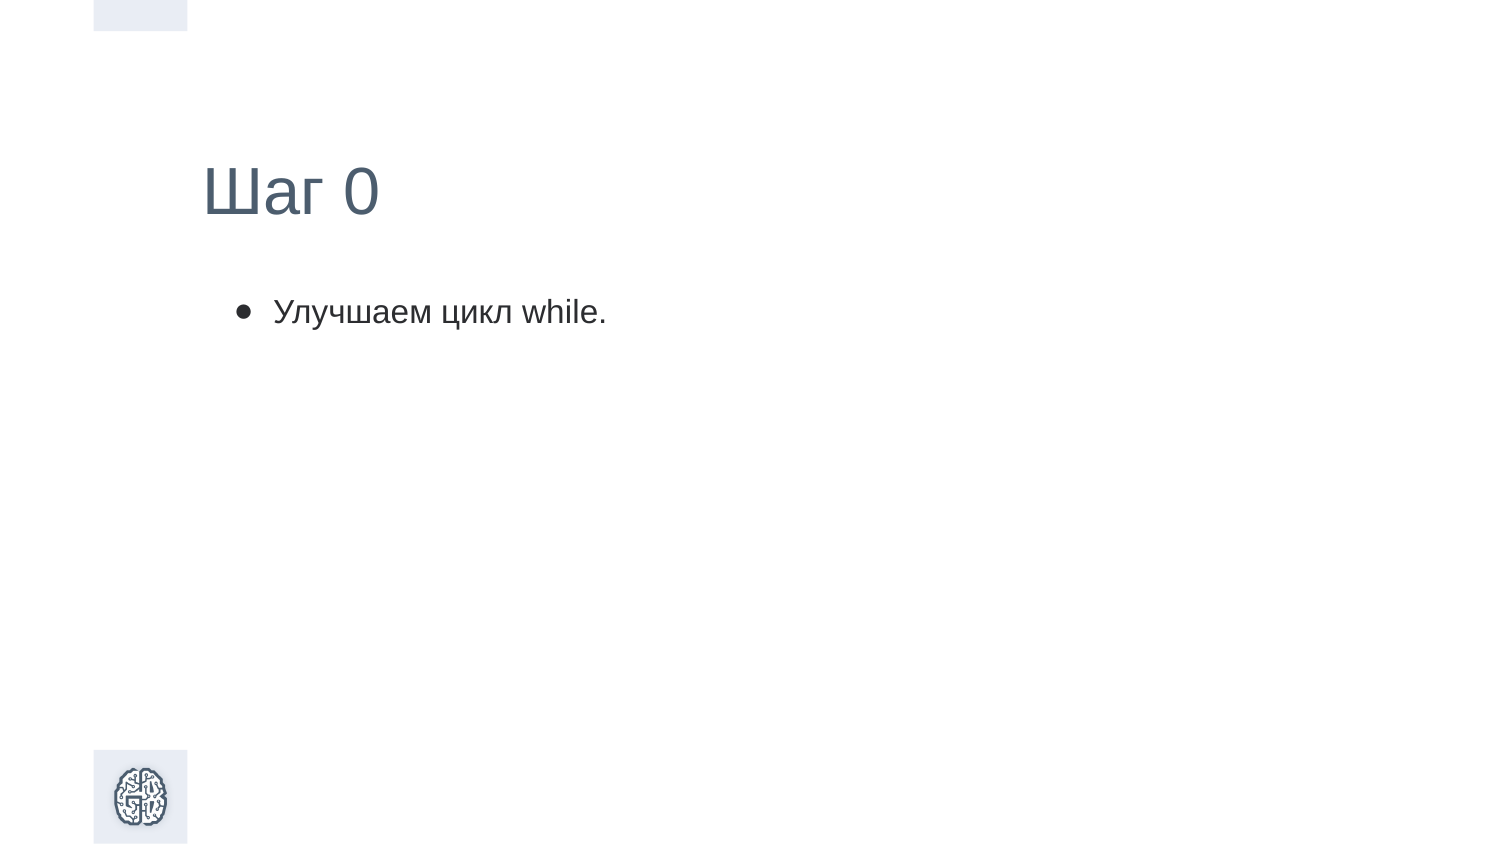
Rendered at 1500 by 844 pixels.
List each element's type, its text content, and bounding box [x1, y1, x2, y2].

picture [106, 760, 175, 834]
text_box Шаг 0 [187, 93, 1312, 269]
text_box Улучшаем цикл while. [187, 269, 1312, 331]
